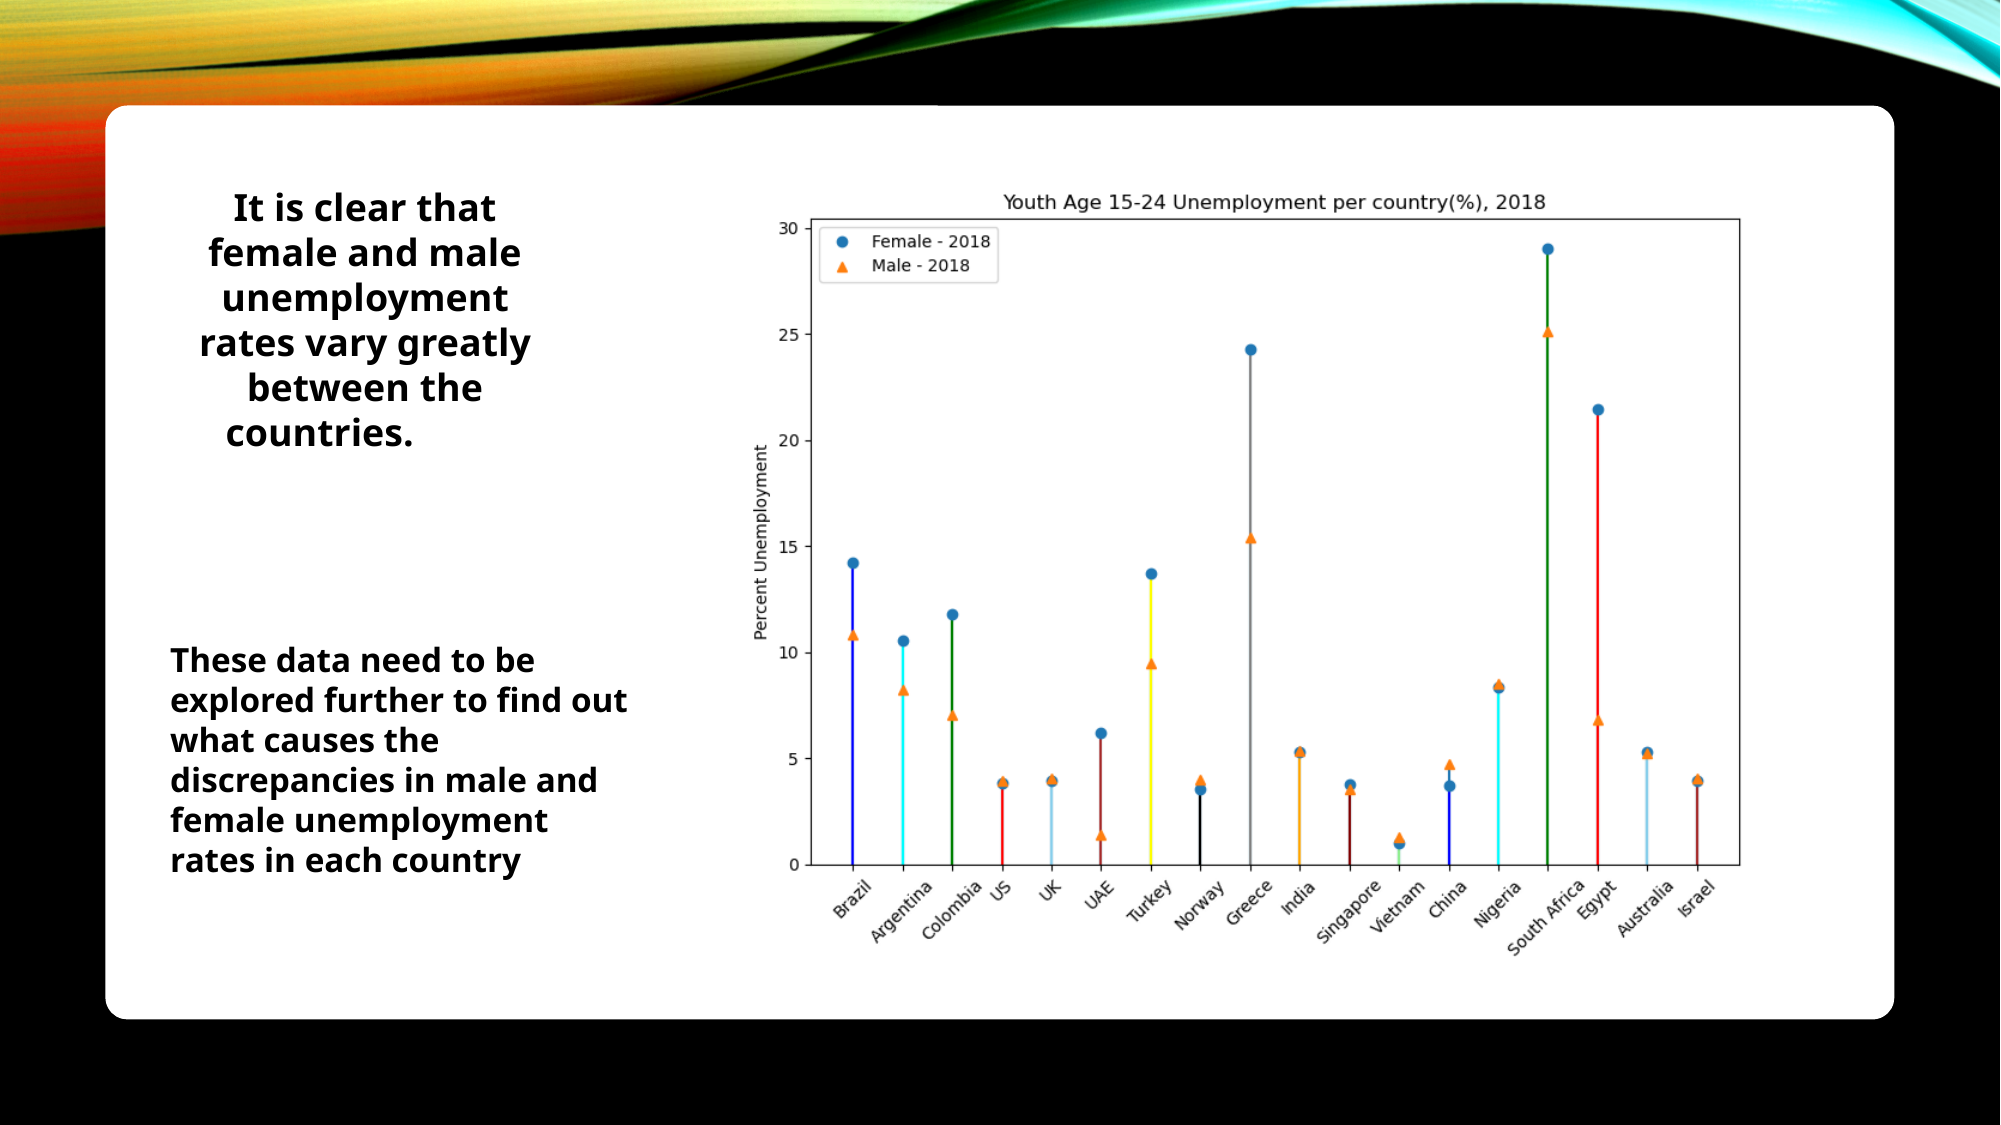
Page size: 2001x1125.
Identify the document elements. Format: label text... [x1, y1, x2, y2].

picture [0, 0, 2000, 957]
text_box [104, 237, 1896, 1021]
text_box These data need to be explored further to find out what causes the discrepancies in male and female unemployment rates in each country [155, 632, 645, 887]
text_box It is clear that female and male unemployment rates vary greatly between the countries. that [174, 237, 556, 462]
